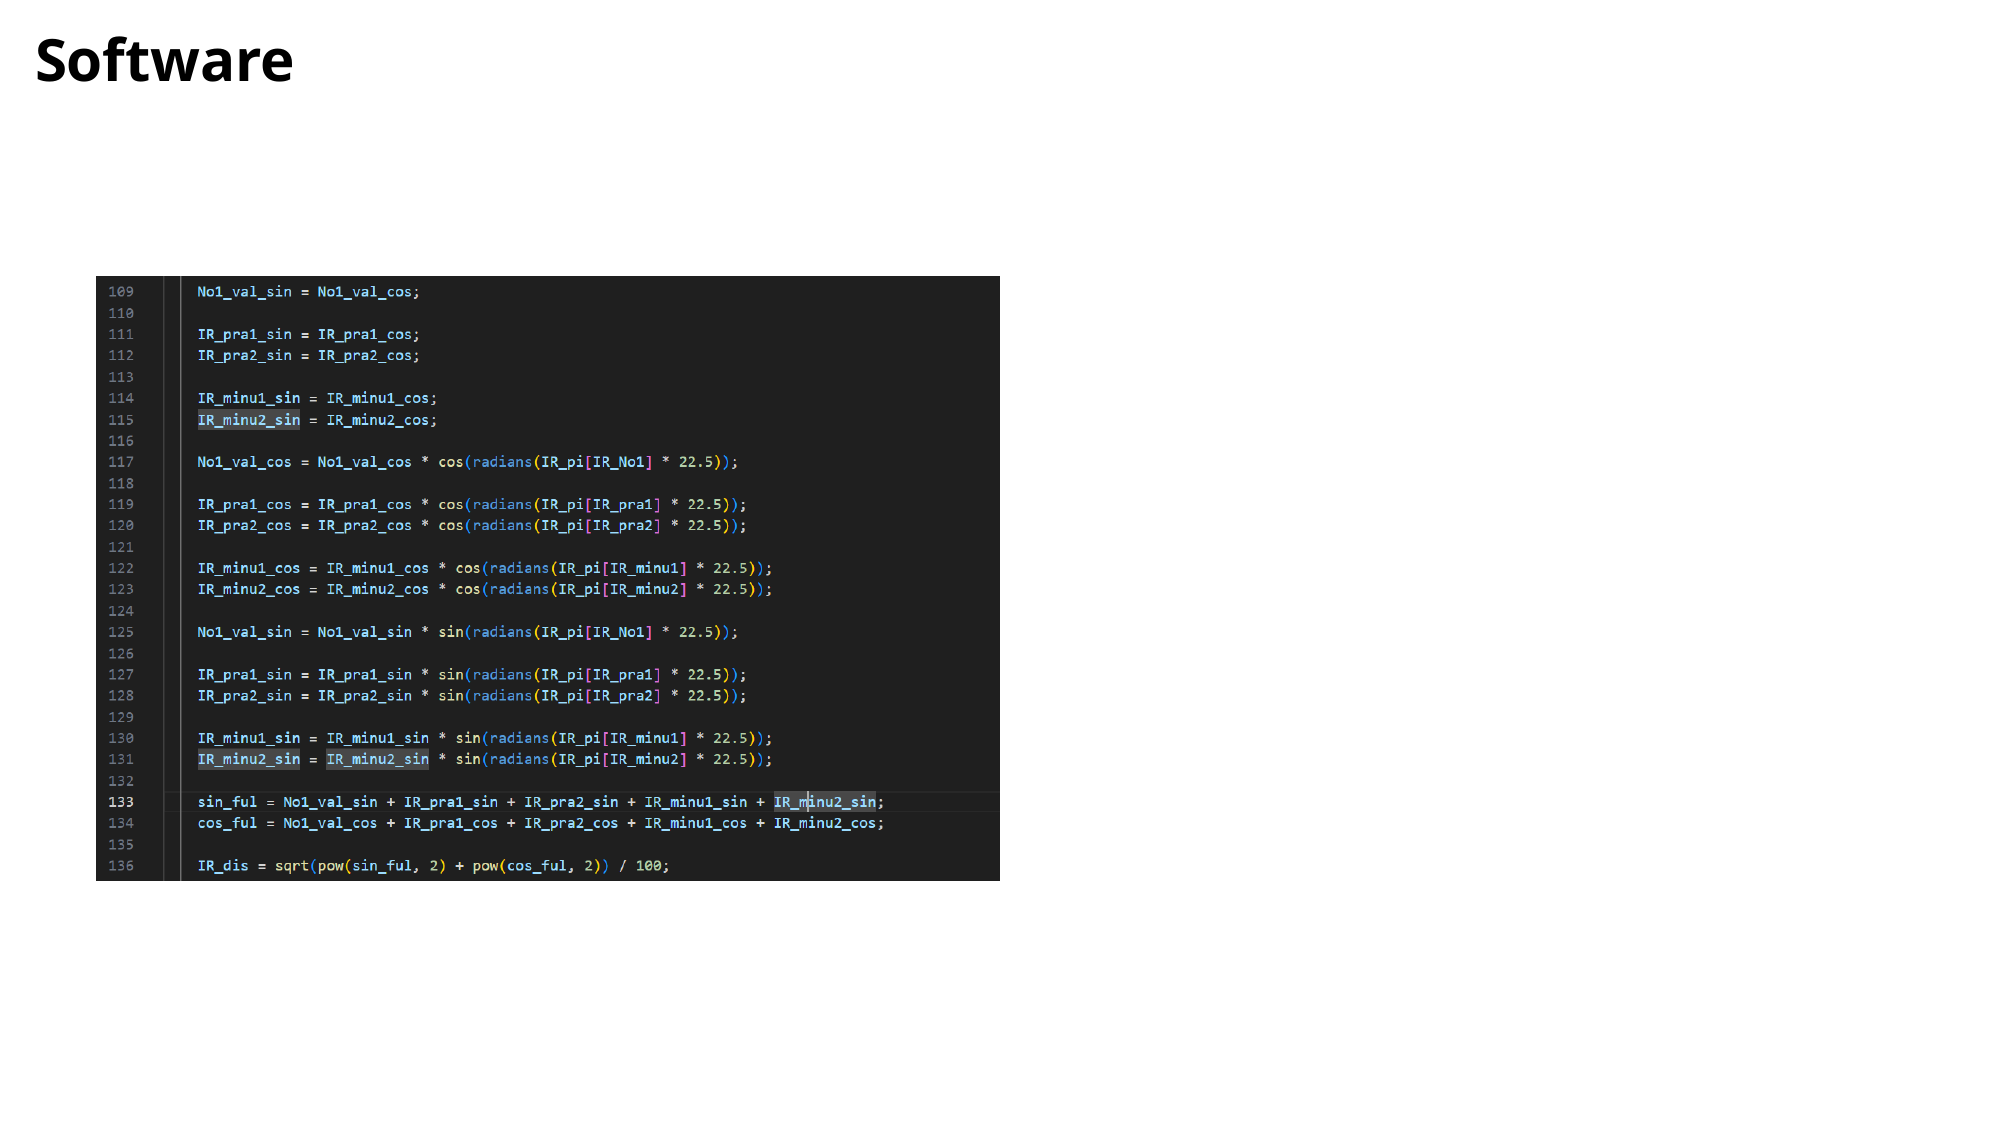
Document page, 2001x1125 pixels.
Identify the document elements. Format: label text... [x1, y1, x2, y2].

picture [95, 276, 1001, 881]
text_box Software [20, 16, 311, 101]
